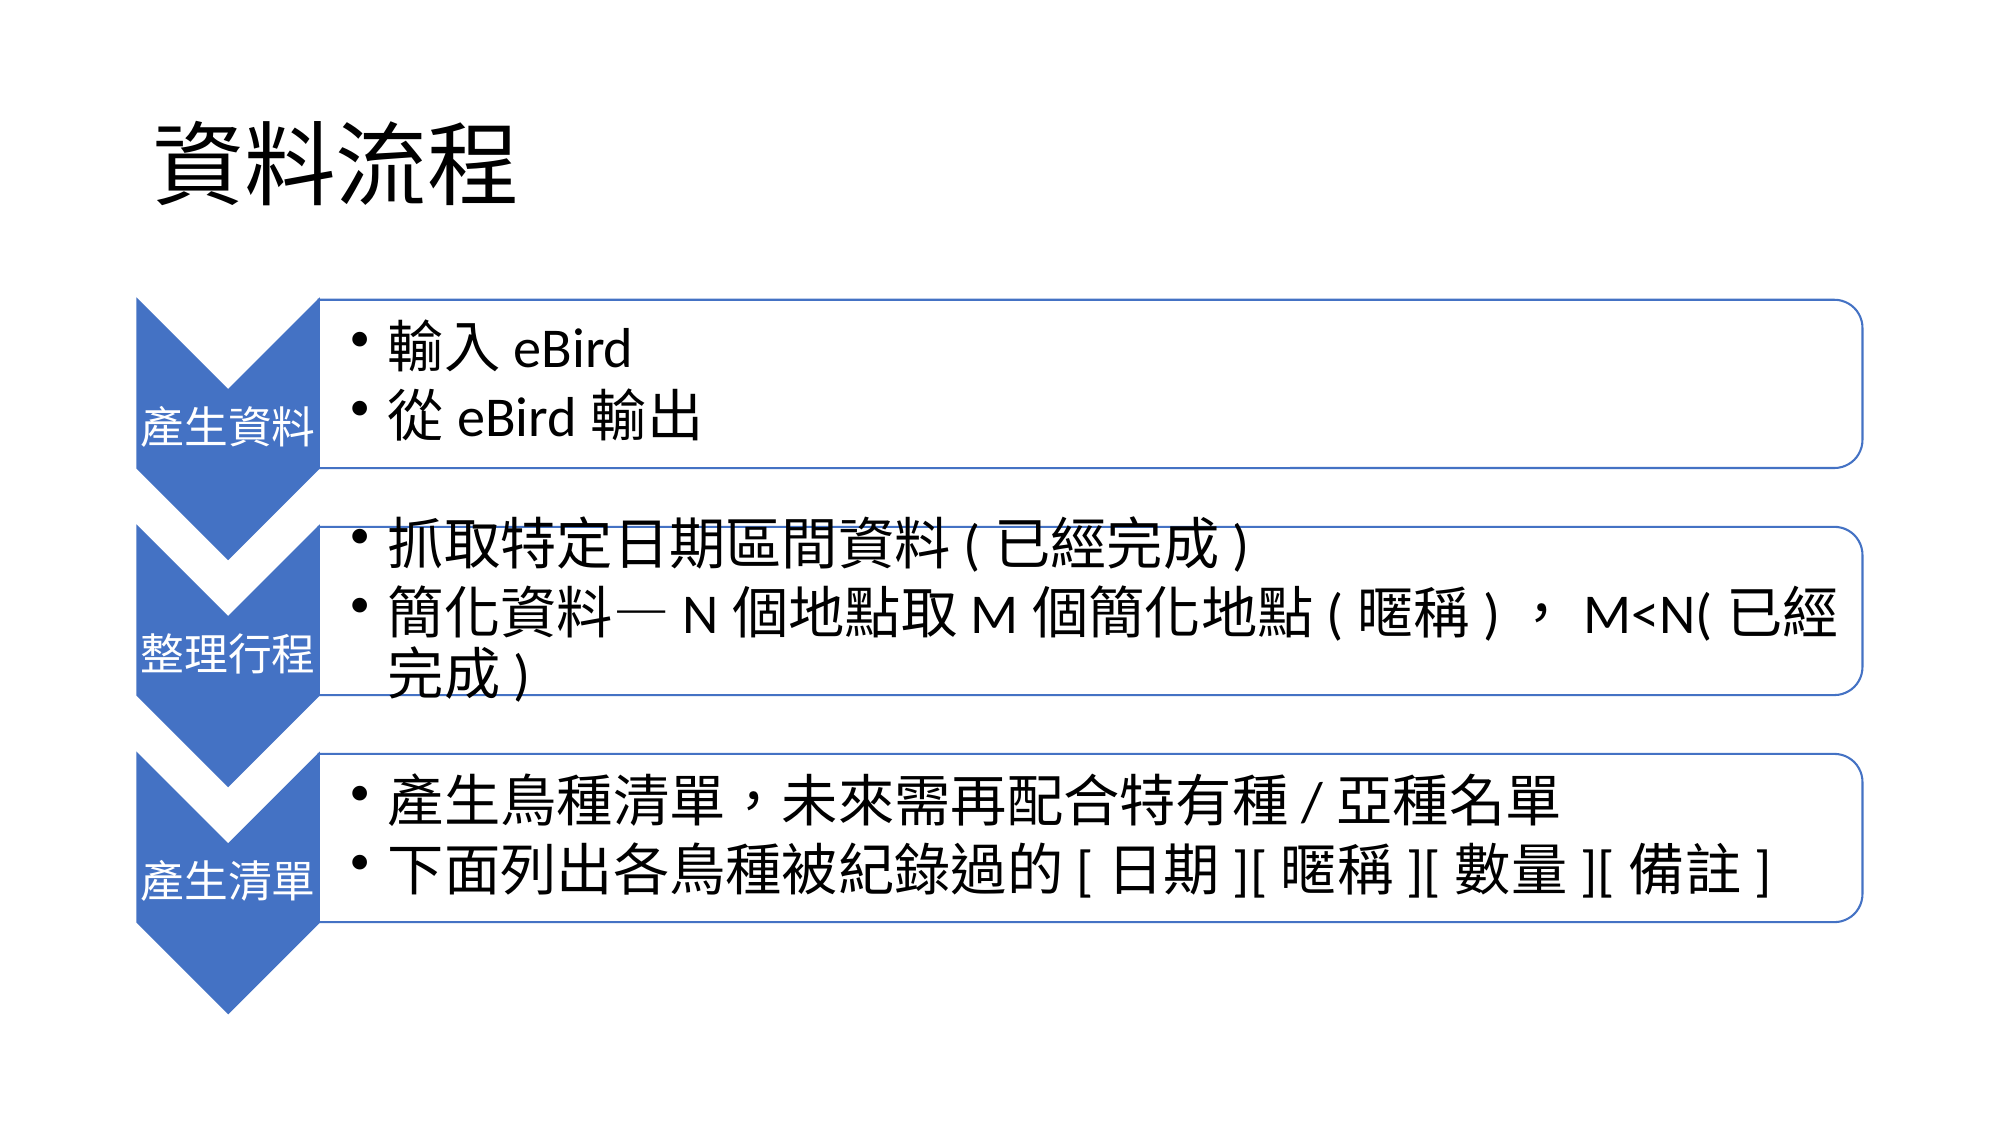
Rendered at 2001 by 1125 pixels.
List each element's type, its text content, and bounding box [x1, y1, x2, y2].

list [137, 299, 1863, 1014]
title 資料流程 [137, 59, 1863, 278]
